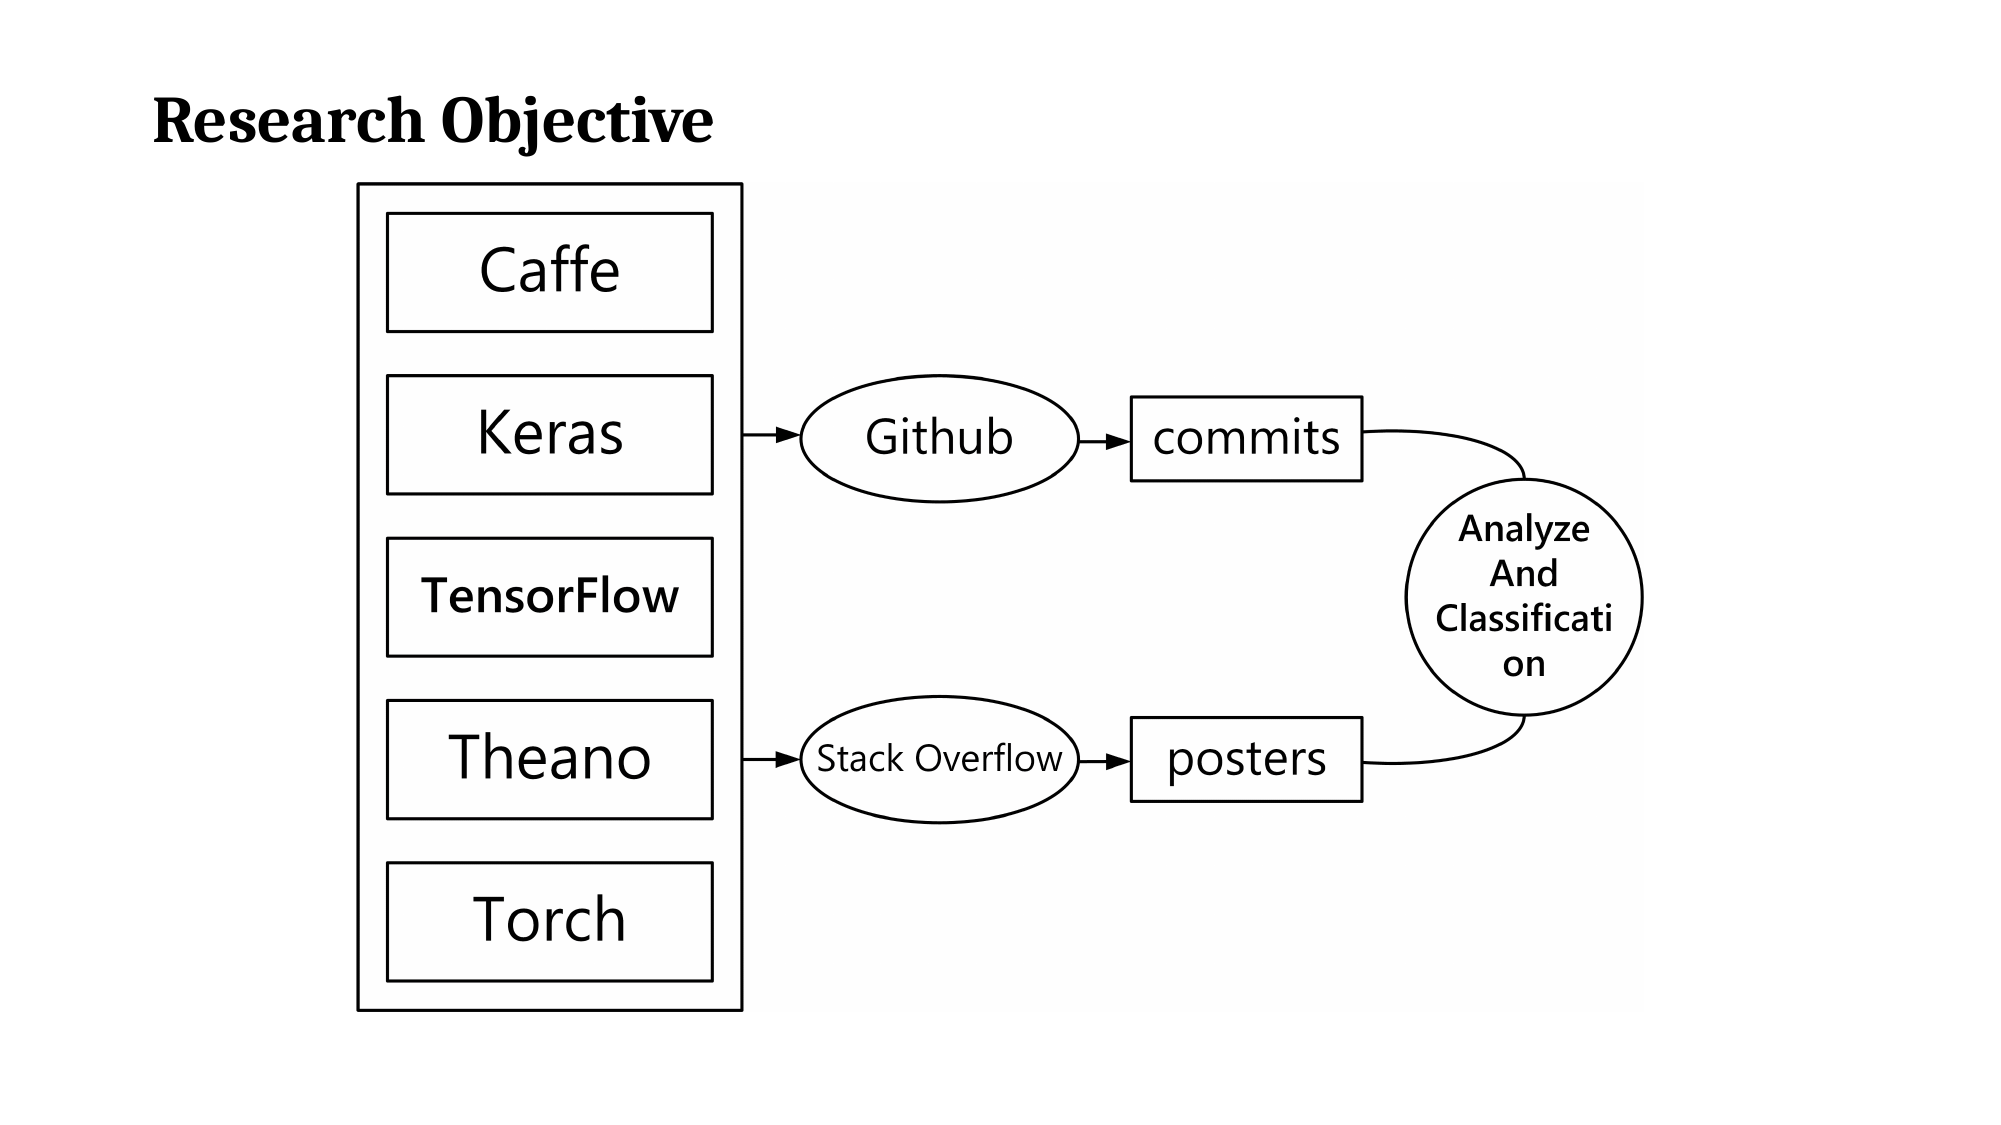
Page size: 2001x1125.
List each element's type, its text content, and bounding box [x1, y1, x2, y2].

picture [356, 181, 1644, 1012]
title Research Objective [137, 59, 807, 183]
